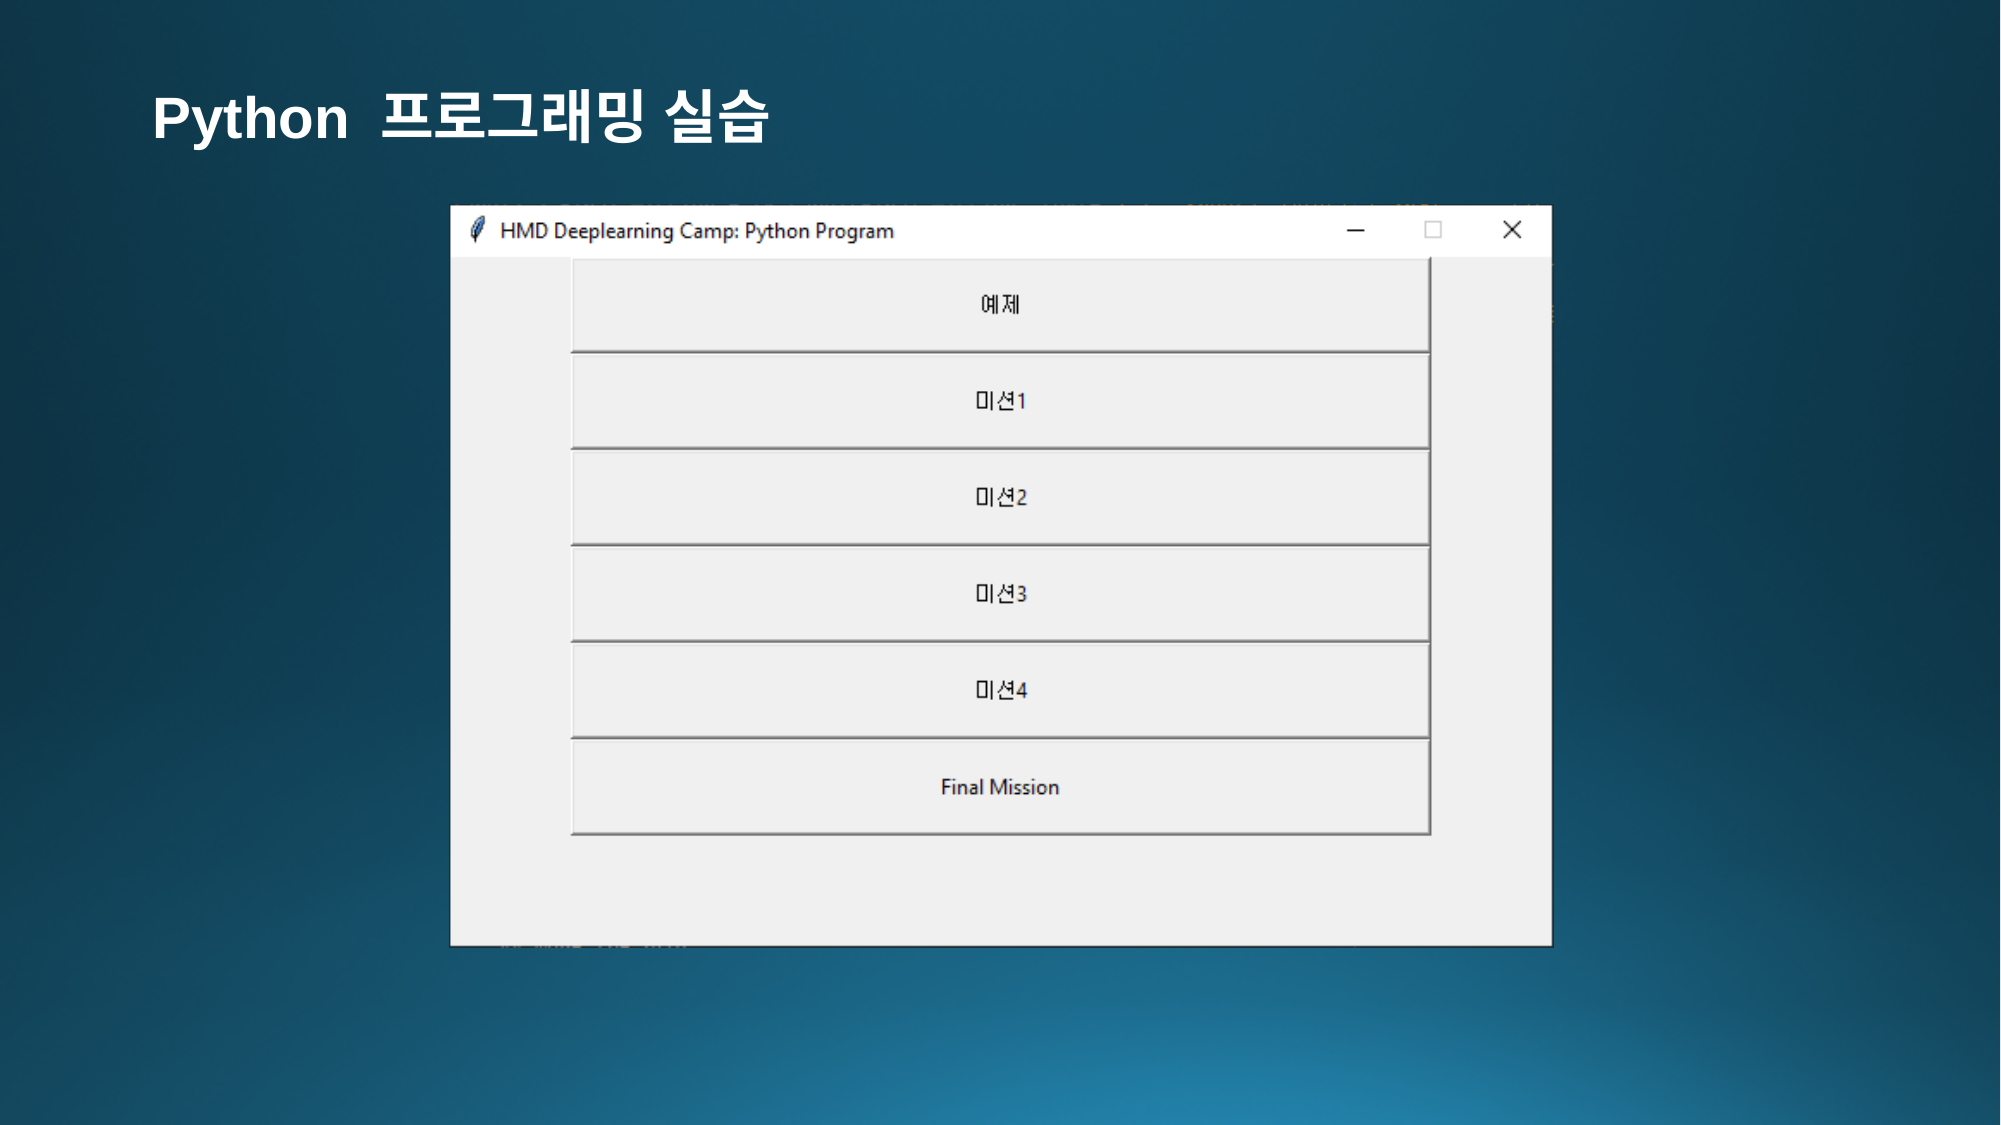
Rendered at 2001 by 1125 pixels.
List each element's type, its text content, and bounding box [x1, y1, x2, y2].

picture [0, 0, 2001, 1125]
title Python 프로그래밍 실습 [137, 59, 1863, 180]
